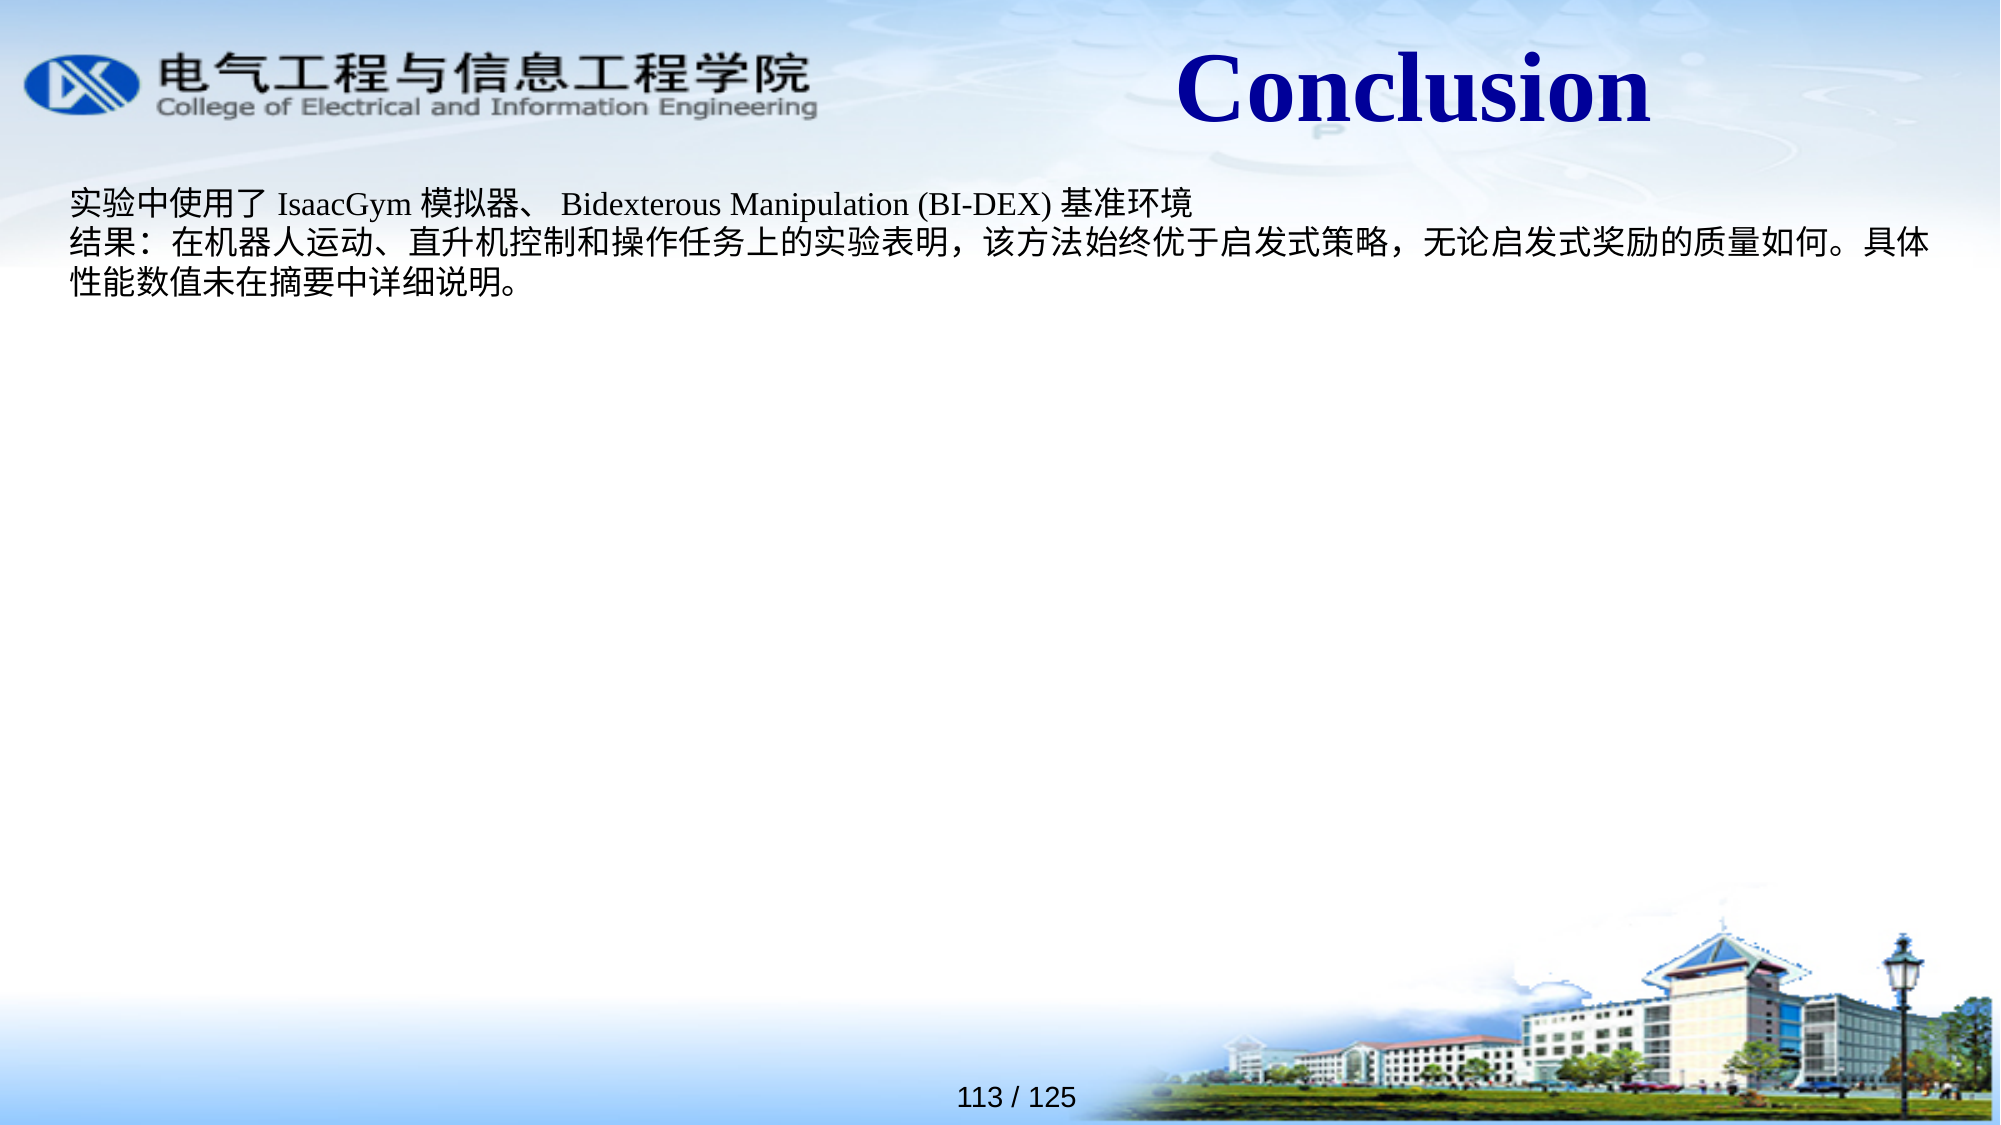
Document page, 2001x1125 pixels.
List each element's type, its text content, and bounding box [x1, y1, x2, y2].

text_box Conclusion [858, 14, 1969, 149]
text_box 113 / 125 [829, 1070, 1213, 1125]
picture [0, 0, 2000, 1125]
text_box 实验中使用了IsaacGym模拟器、Bidexterous Manipulation (BI-DEX)基准环境 结果：在机器人运动、直升机控制和操作任务上的实验表明，该方法始终优于启发式策略，无论启发式奖励的质量如何。具体性能数值未在摘要中详细说明。 [54, 174, 1945, 309]
